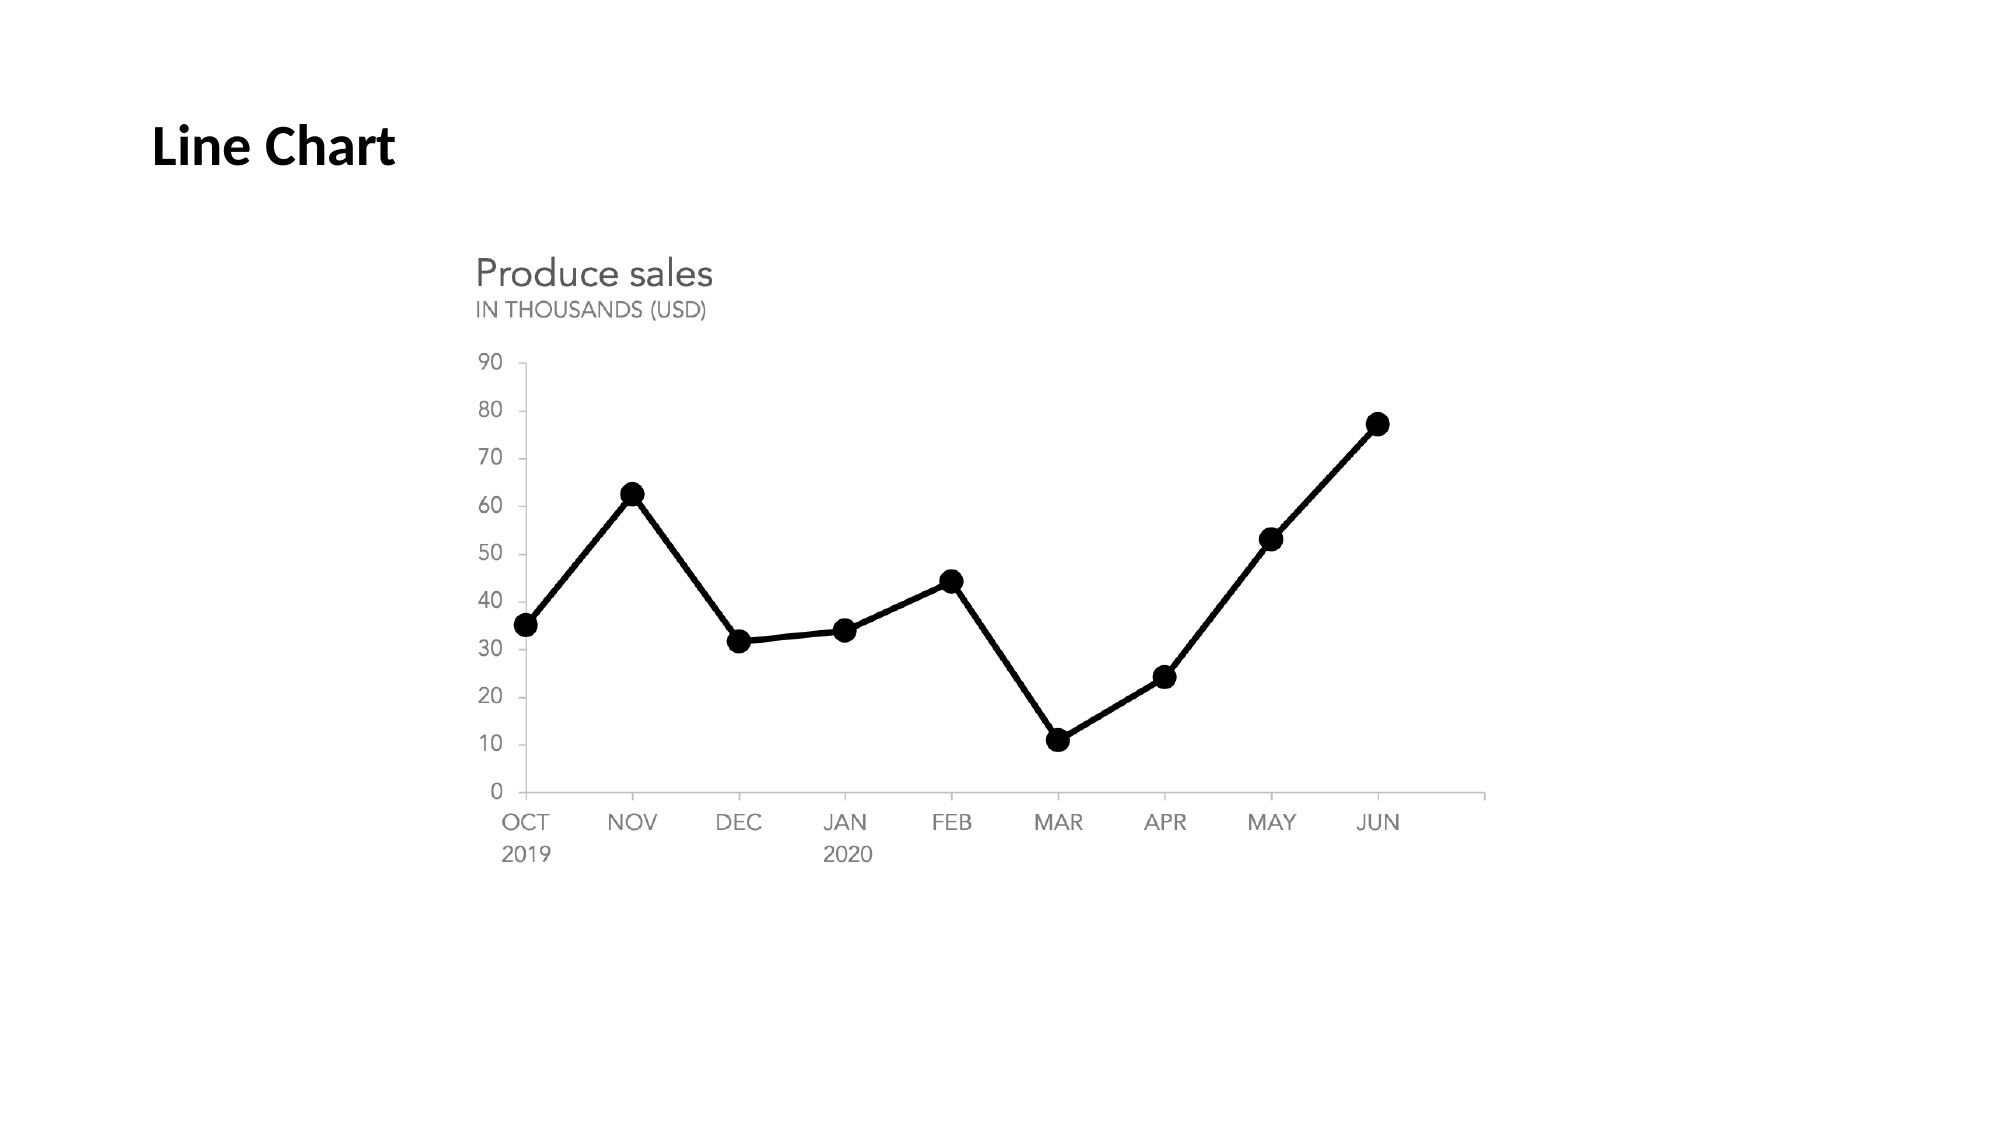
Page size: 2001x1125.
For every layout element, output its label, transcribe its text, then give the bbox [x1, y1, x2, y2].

picture [456, 233, 1543, 892]
text_box Line Chart [137, 115, 1863, 830]
